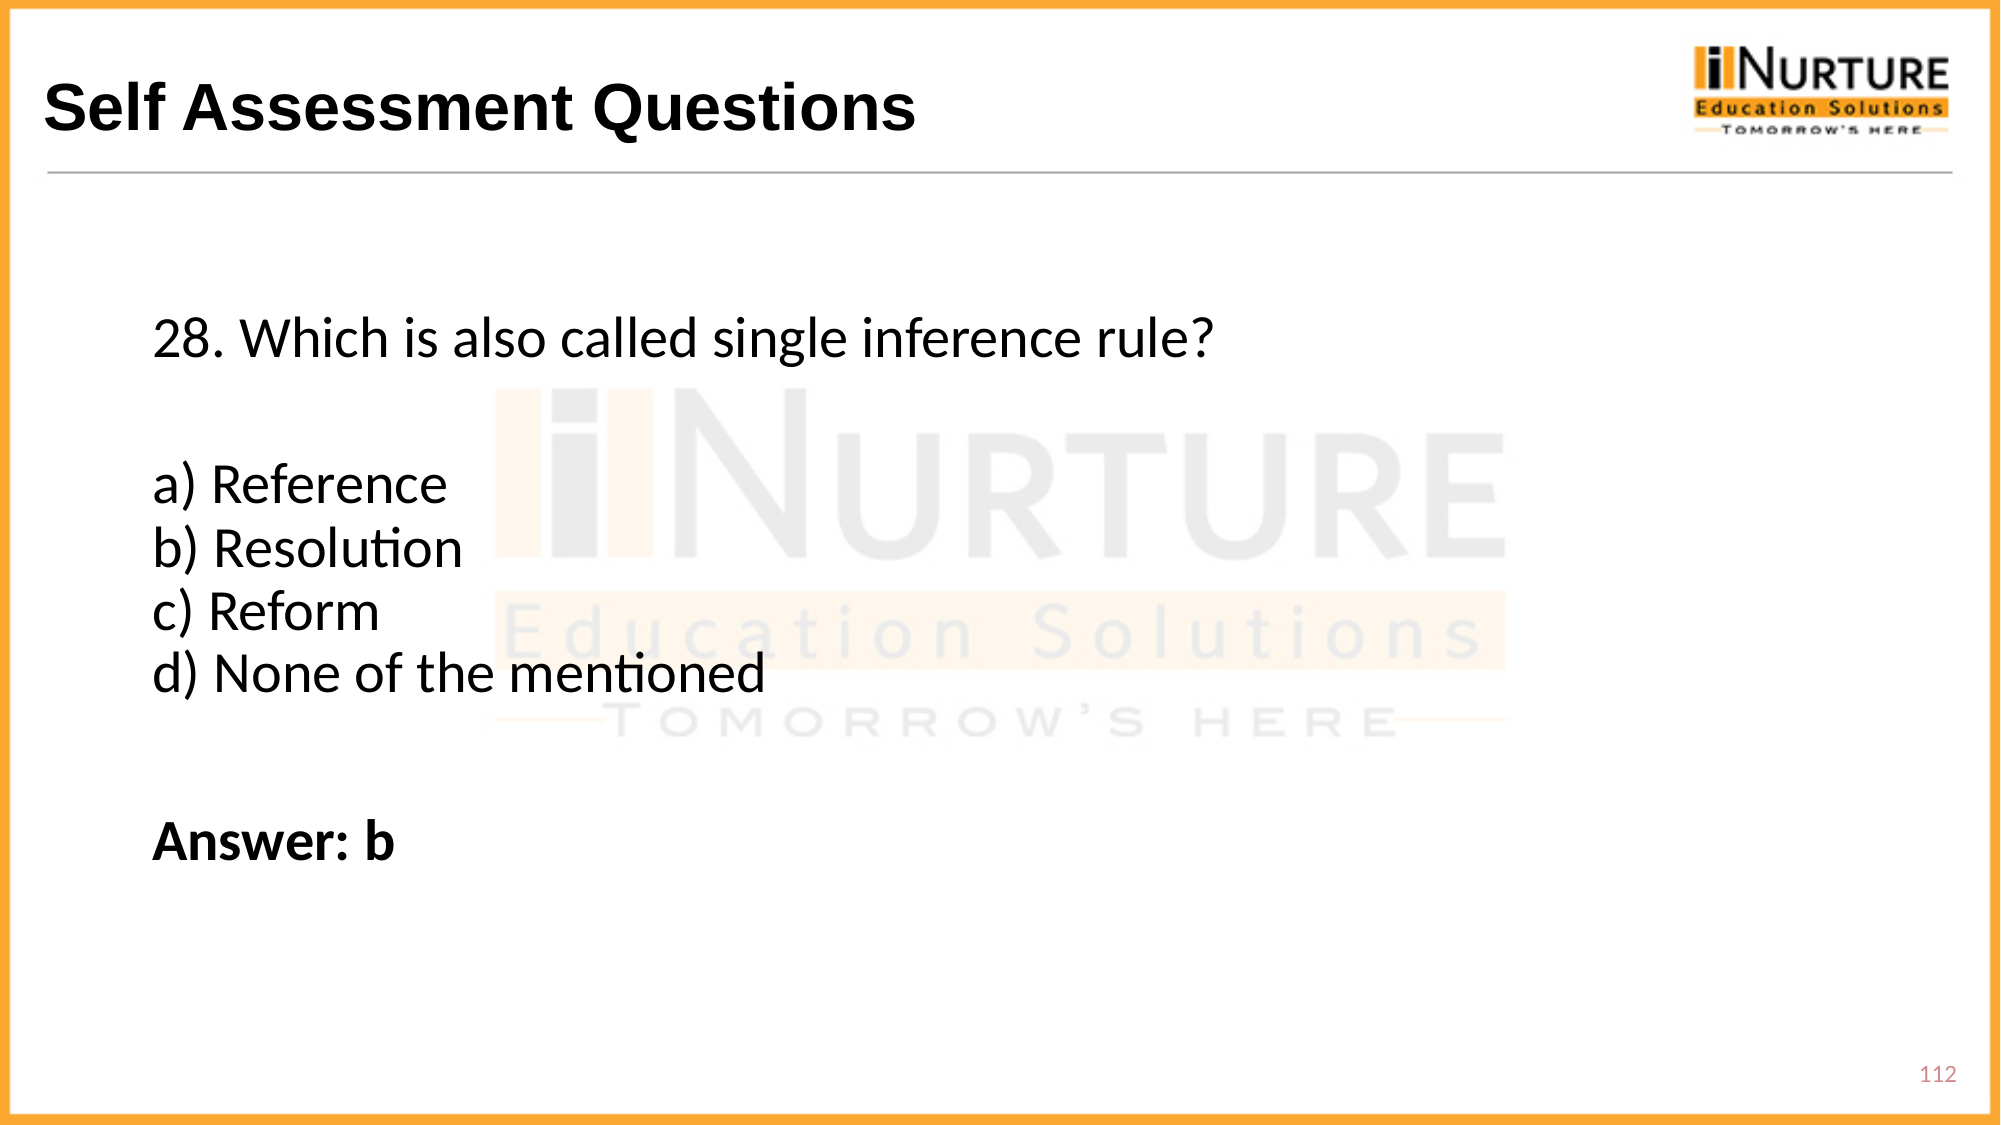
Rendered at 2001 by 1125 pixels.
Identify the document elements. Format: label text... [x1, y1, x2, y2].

picture [0, 0, 2001, 1125]
list 28. Which is also called single inference rule? a) Reference b) Resolution c) Reform d) None of the mentioned Answer: b [137, 299, 1863, 1014]
title Self Assessment Questions [28, 0, 1754, 218]
slide_number 112 [1901, 1042, 1973, 1103]
